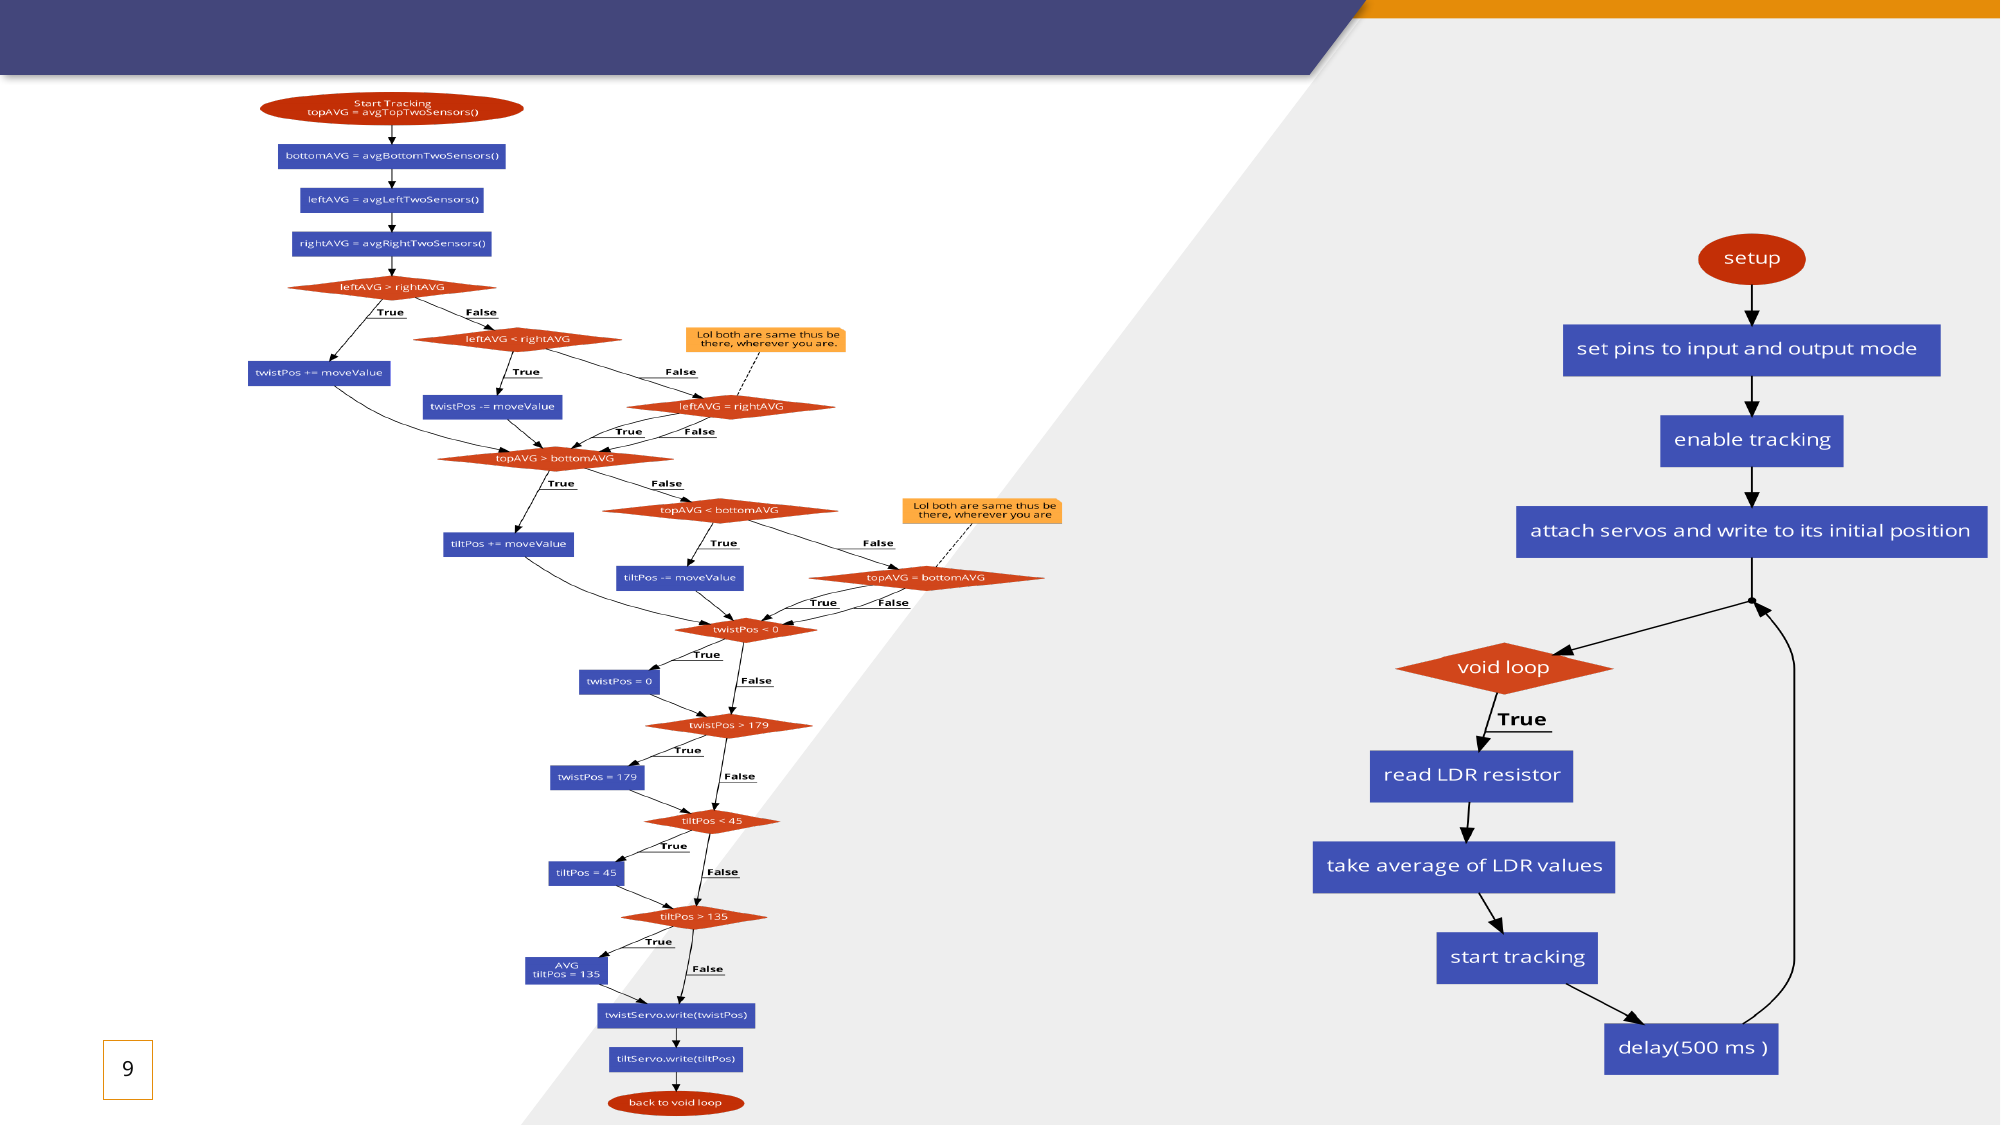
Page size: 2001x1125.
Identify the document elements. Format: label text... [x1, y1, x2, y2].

picture [1306, 227, 2000, 1087]
slide_number 9 [103, 1040, 153, 1100]
picture [243, 89, 1075, 1125]
